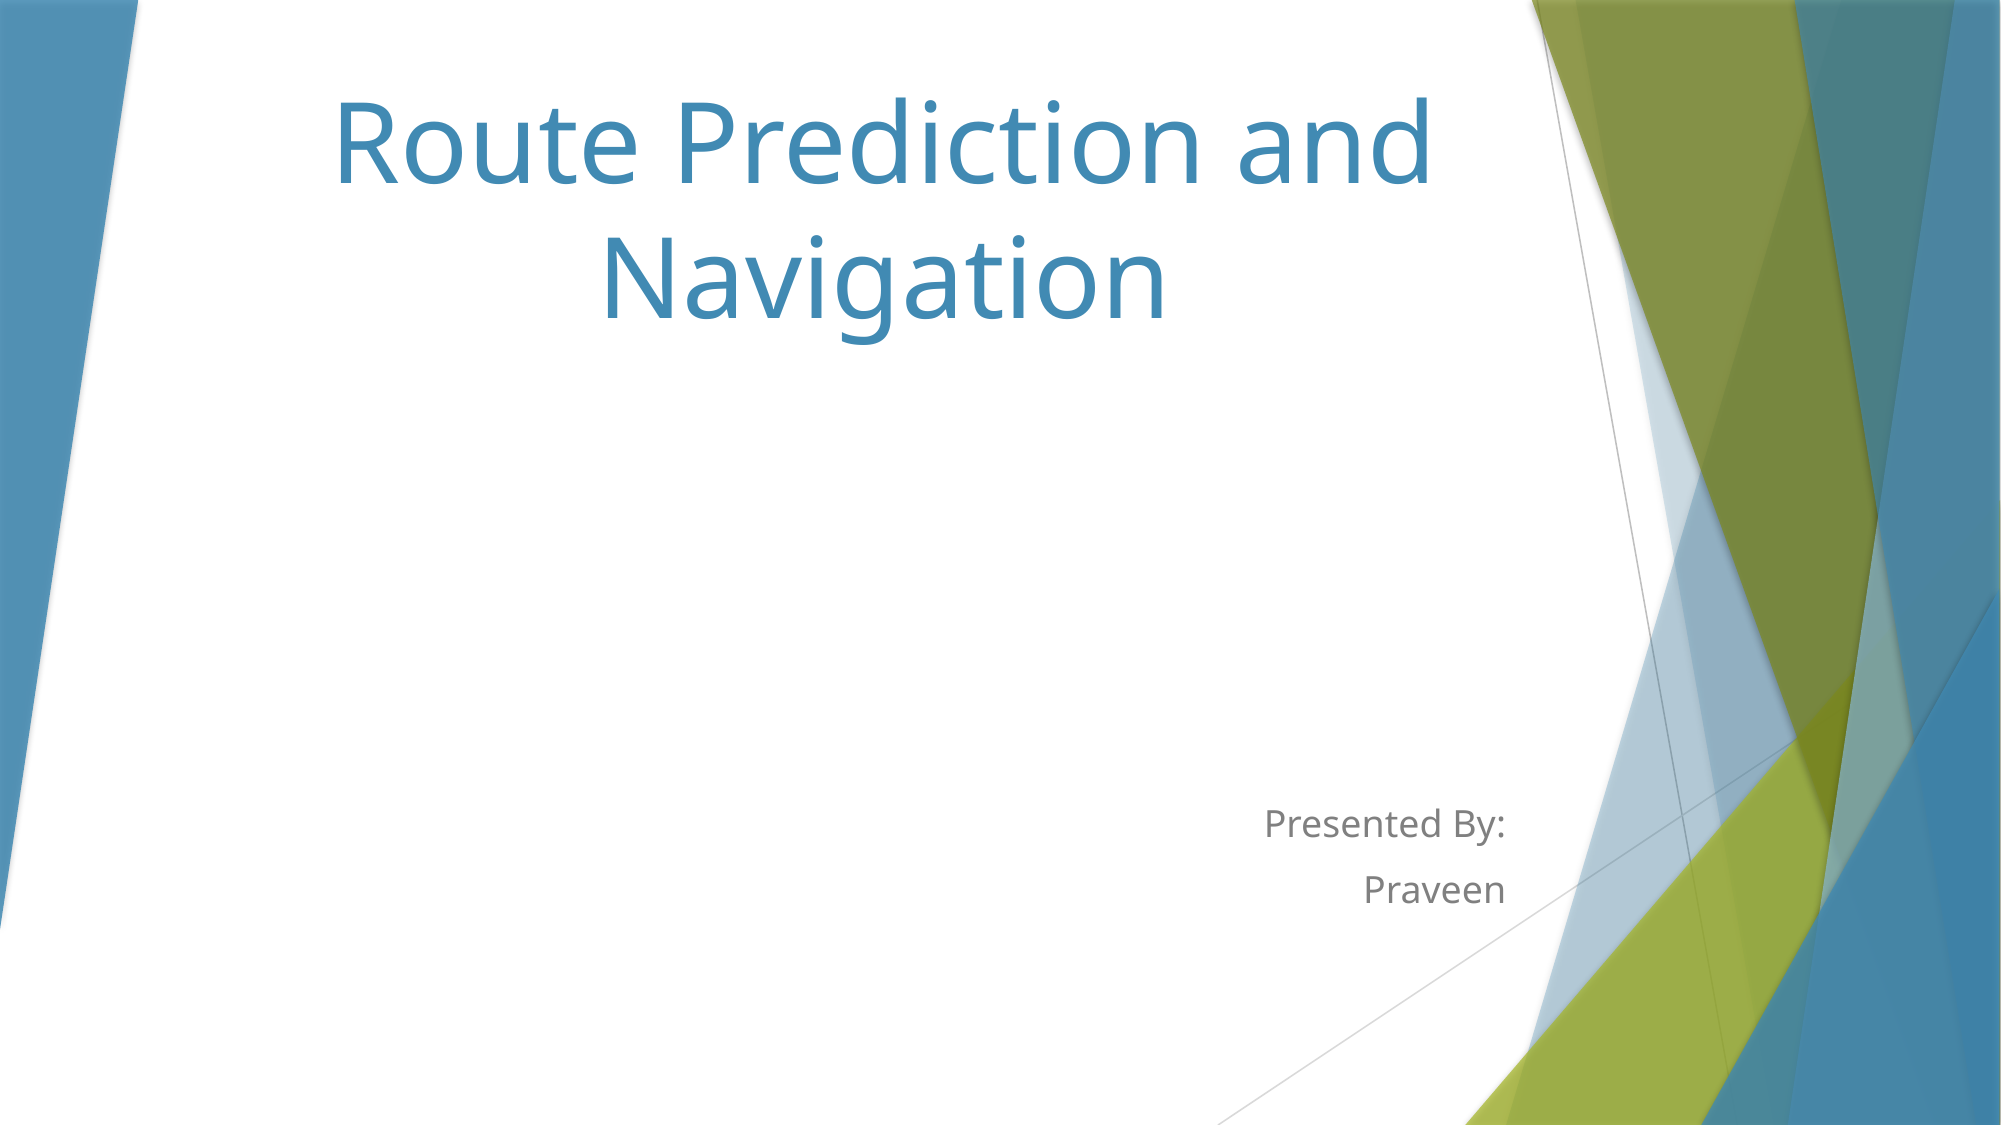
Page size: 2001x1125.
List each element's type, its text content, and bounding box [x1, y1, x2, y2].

title Route Prediction and Navigation [247, 78, 1522, 349]
subtitle Presented By: Praveen [247, 792, 1522, 973]
